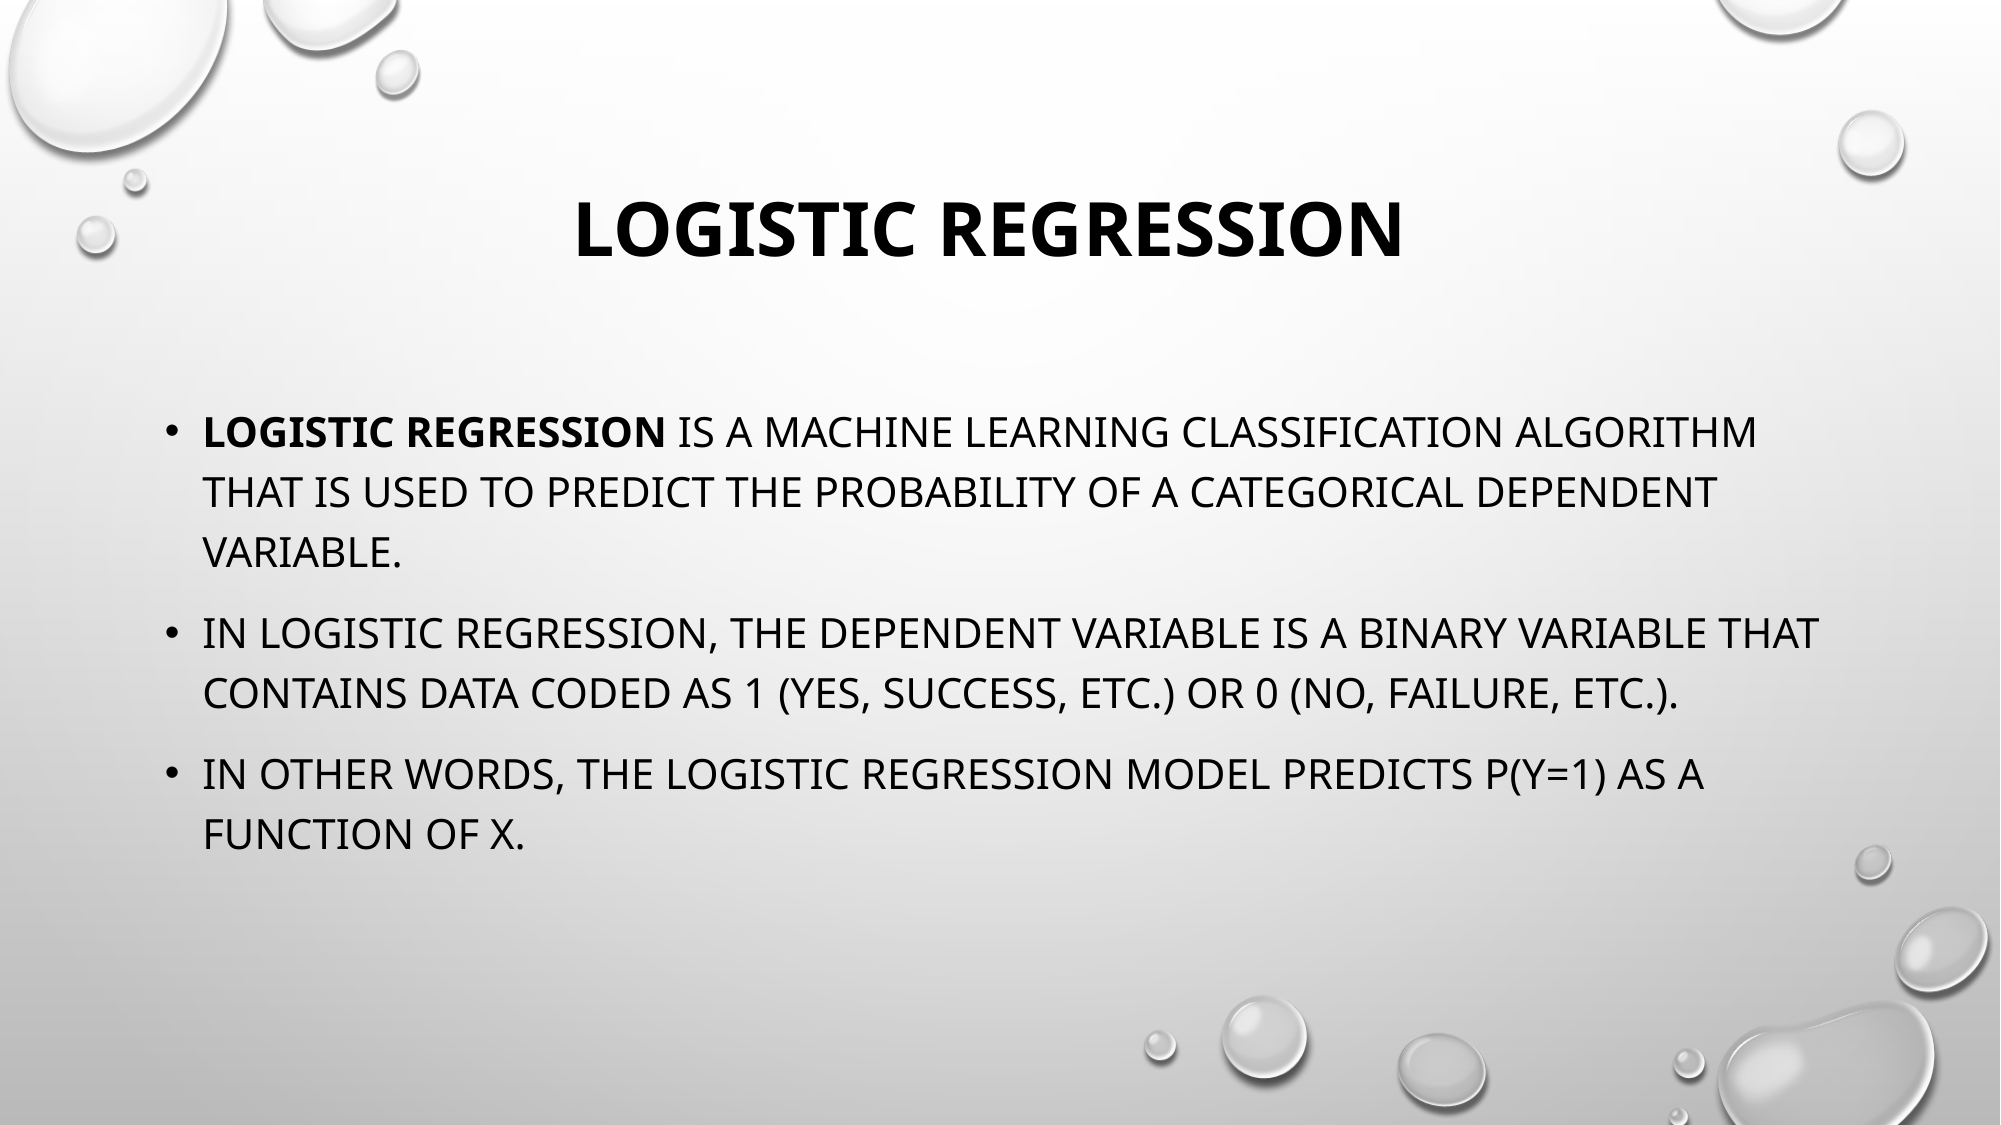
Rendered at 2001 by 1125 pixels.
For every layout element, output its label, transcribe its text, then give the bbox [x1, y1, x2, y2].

list Logistic Regression is a Machine Learning classification algorithm that is used to predict the probability of a categorical dependent variable. In logistic regression, the dependent variable is a binary variable that contains data coded as 1 (yes, success, etc.) or 0 (no, failure, etc.). In other words, the logistic regression model predicts P(Y=1) as a function of X. [149, 388, 1850, 950]
picture [0, 0, 2000, 1125]
title Logistic Regression [149, 101, 1851, 364]
